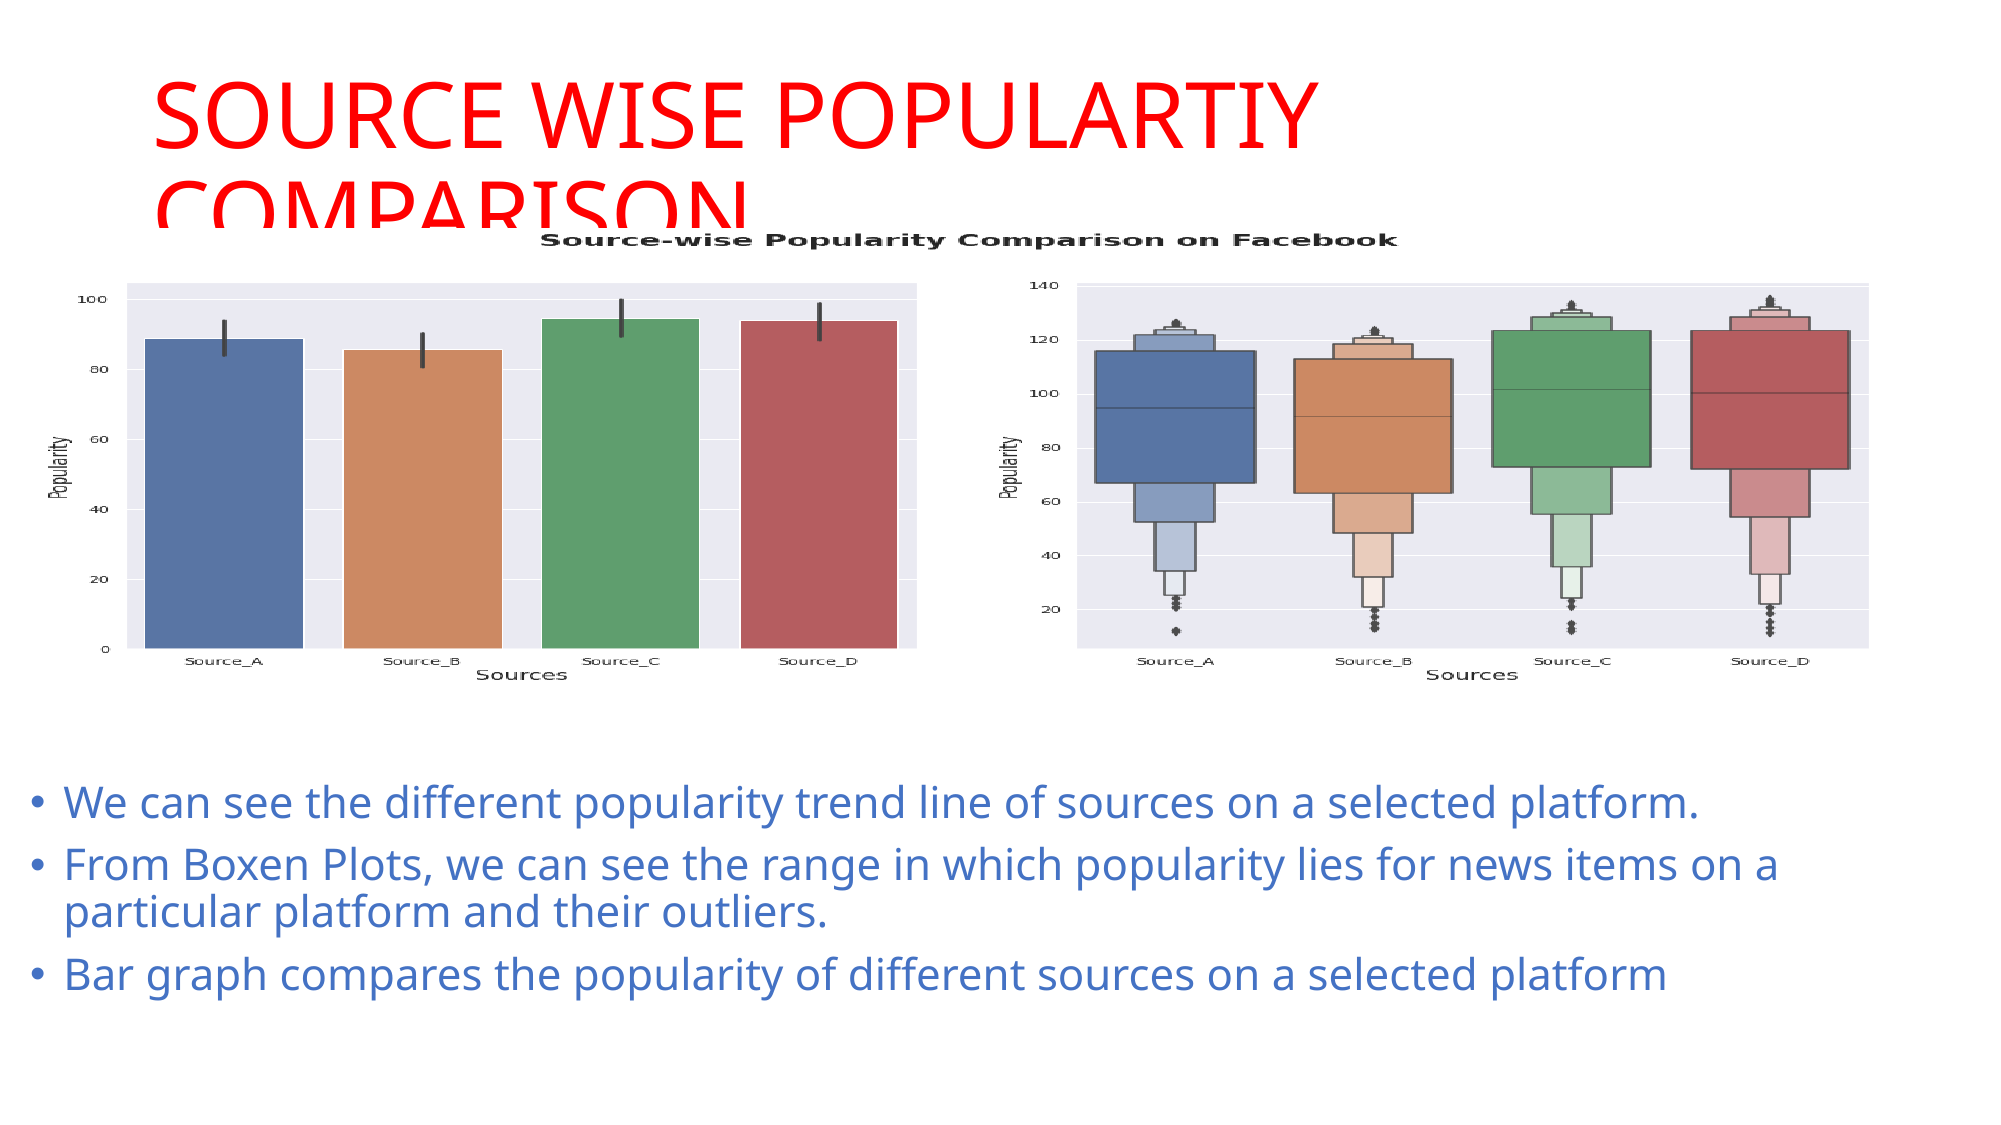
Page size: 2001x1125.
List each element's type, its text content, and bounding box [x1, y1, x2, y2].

list We can see the different popularity trend line of sources on a selected platform. From Boxen Plots, we can see the range in which popularity lies for news items on a particular platform and their outliers. Bar graph compares the popularity of different sources on a selected platform [15, 772, 1863, 1014]
picture [2, 228, 1998, 692]
title SOURCE WISE POPULARTIY COMPARISON [137, 59, 1863, 228]
